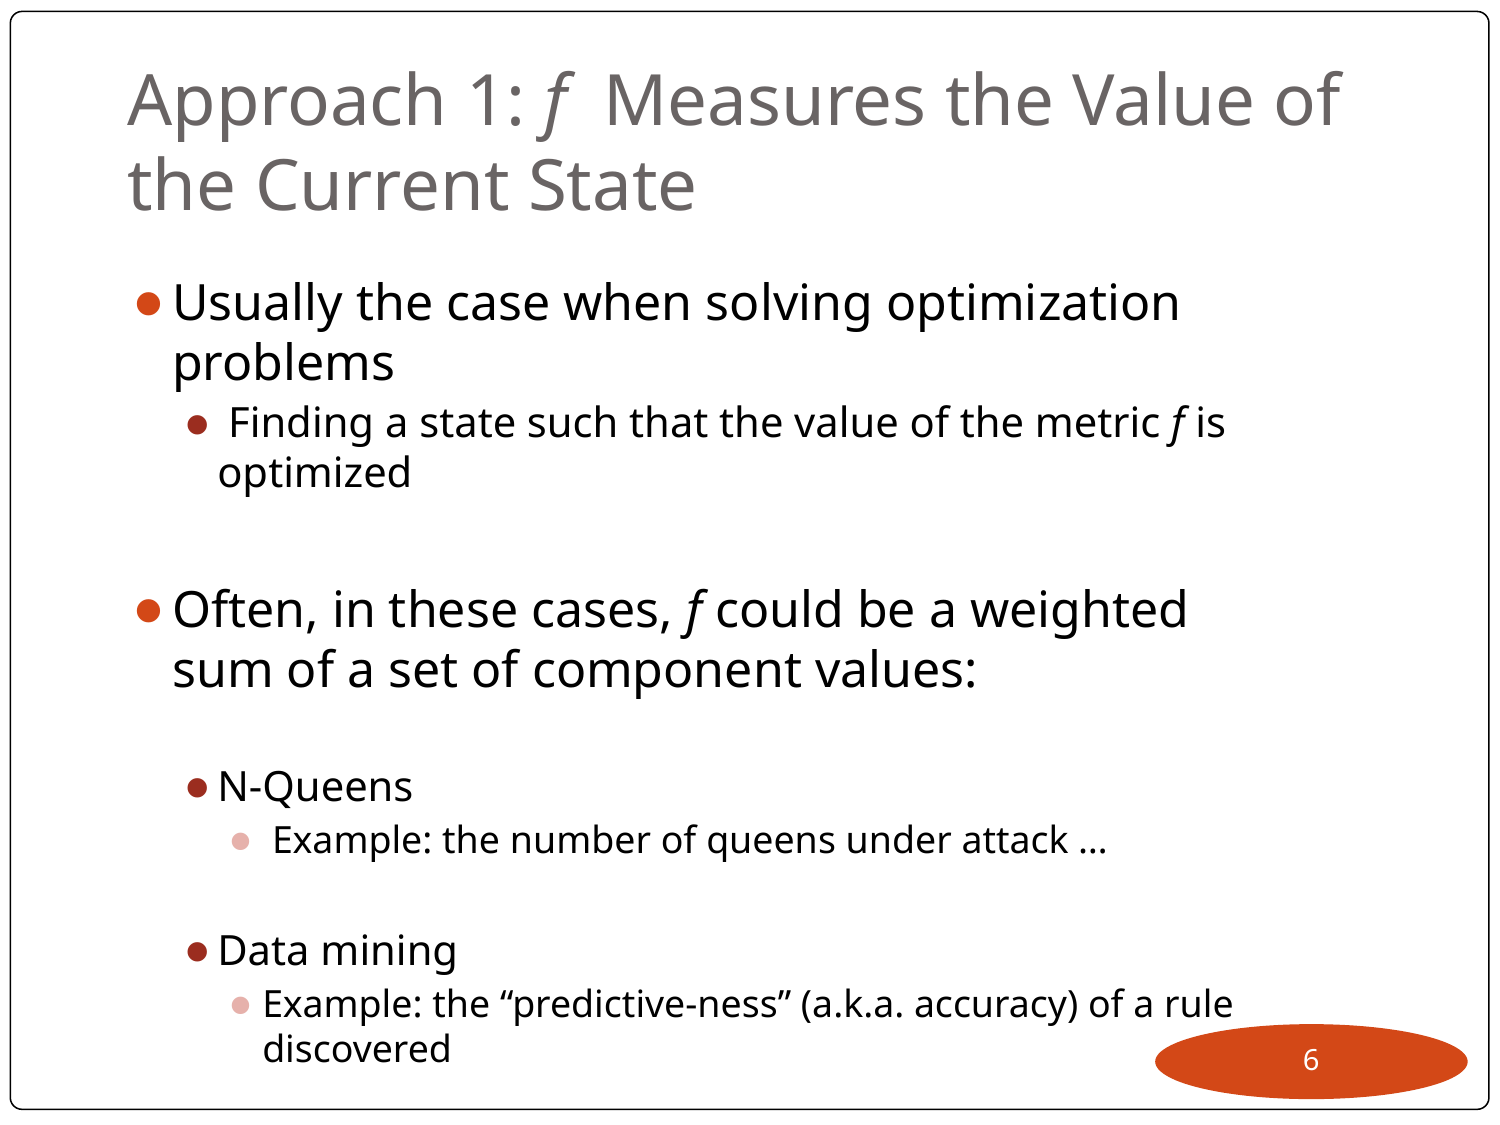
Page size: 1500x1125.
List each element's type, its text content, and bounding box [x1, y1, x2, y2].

text_box ‹#› [1155, 1024, 1468, 1100]
title Approach 1: f Measures the Value of the Current State [112, 37, 1454, 240]
list Usually the case when solving optimization problems Finding a state such that the value of the metric f is optimized Often, in these cases, f could be a weighted sum of a set of component values: N-Queens Example: the number of queens under attack … Data mining Example: the “predictive-ness” (a.k.a. accuracy) of a rule discovered [112, 262, 1263, 1000]
